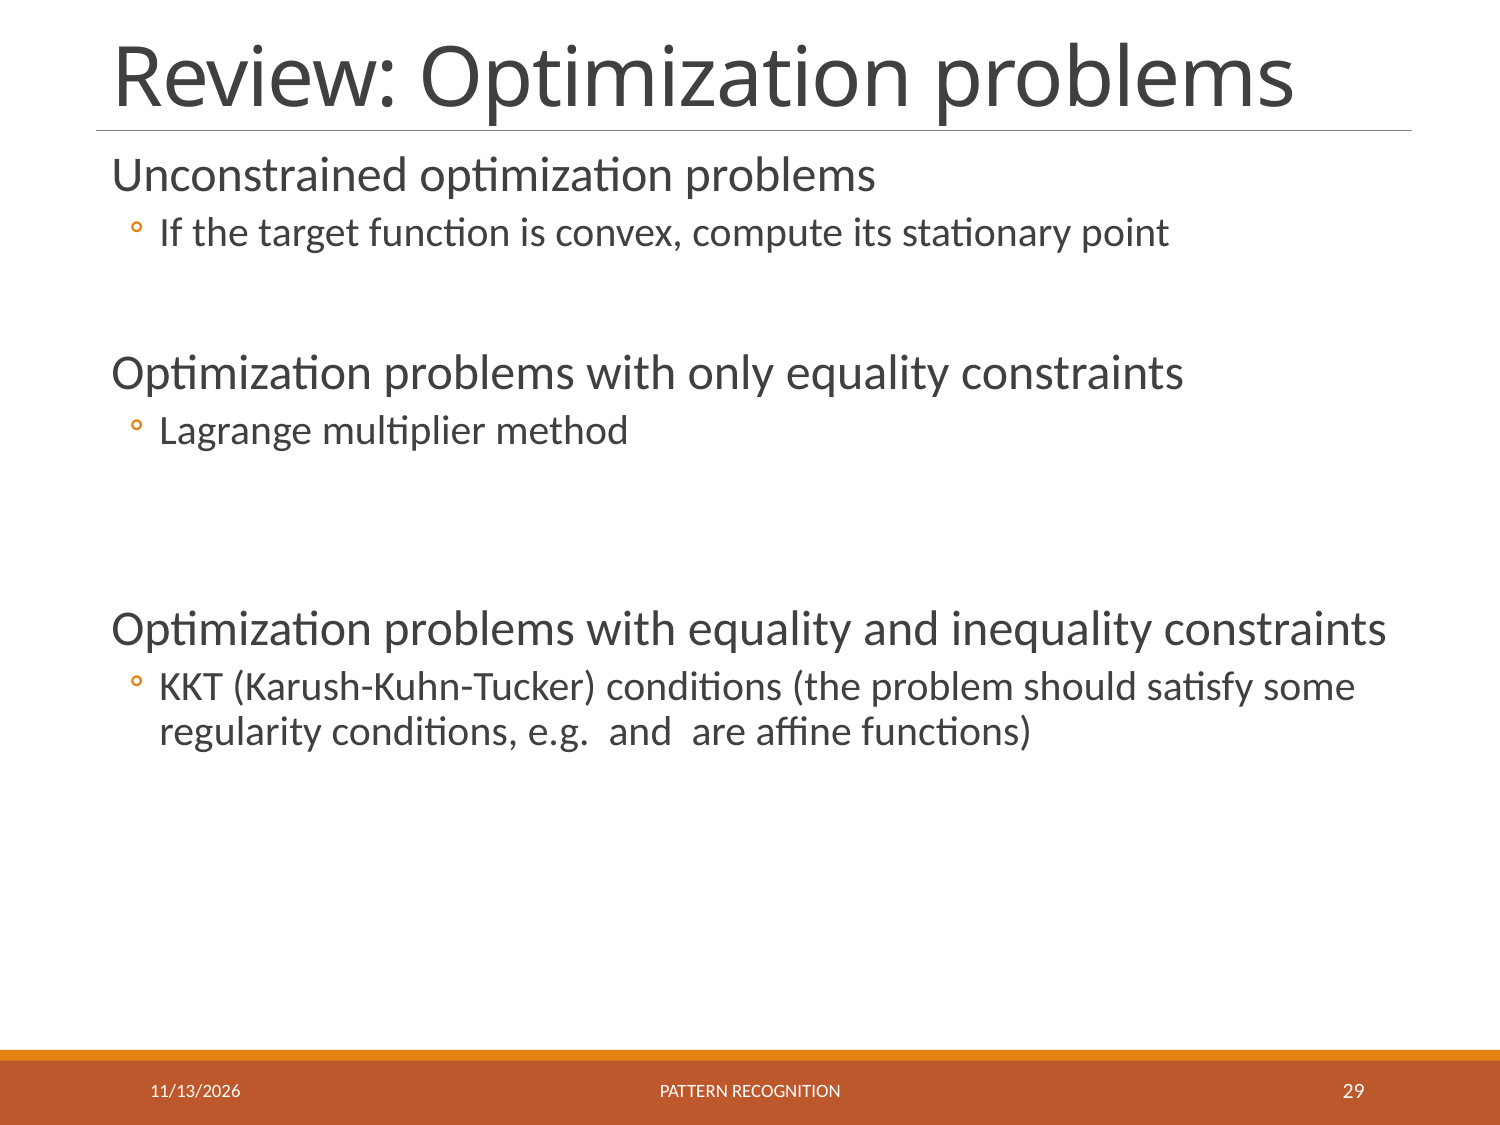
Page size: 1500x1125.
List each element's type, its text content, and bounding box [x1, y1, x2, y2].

title Review: Optimization problems [96, 19, 1413, 131]
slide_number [135, 1059, 440, 1120]
footer Pattern recognition [453, 1059, 1047, 1120]
slide_number 29 [1218, 1059, 1380, 1120]
